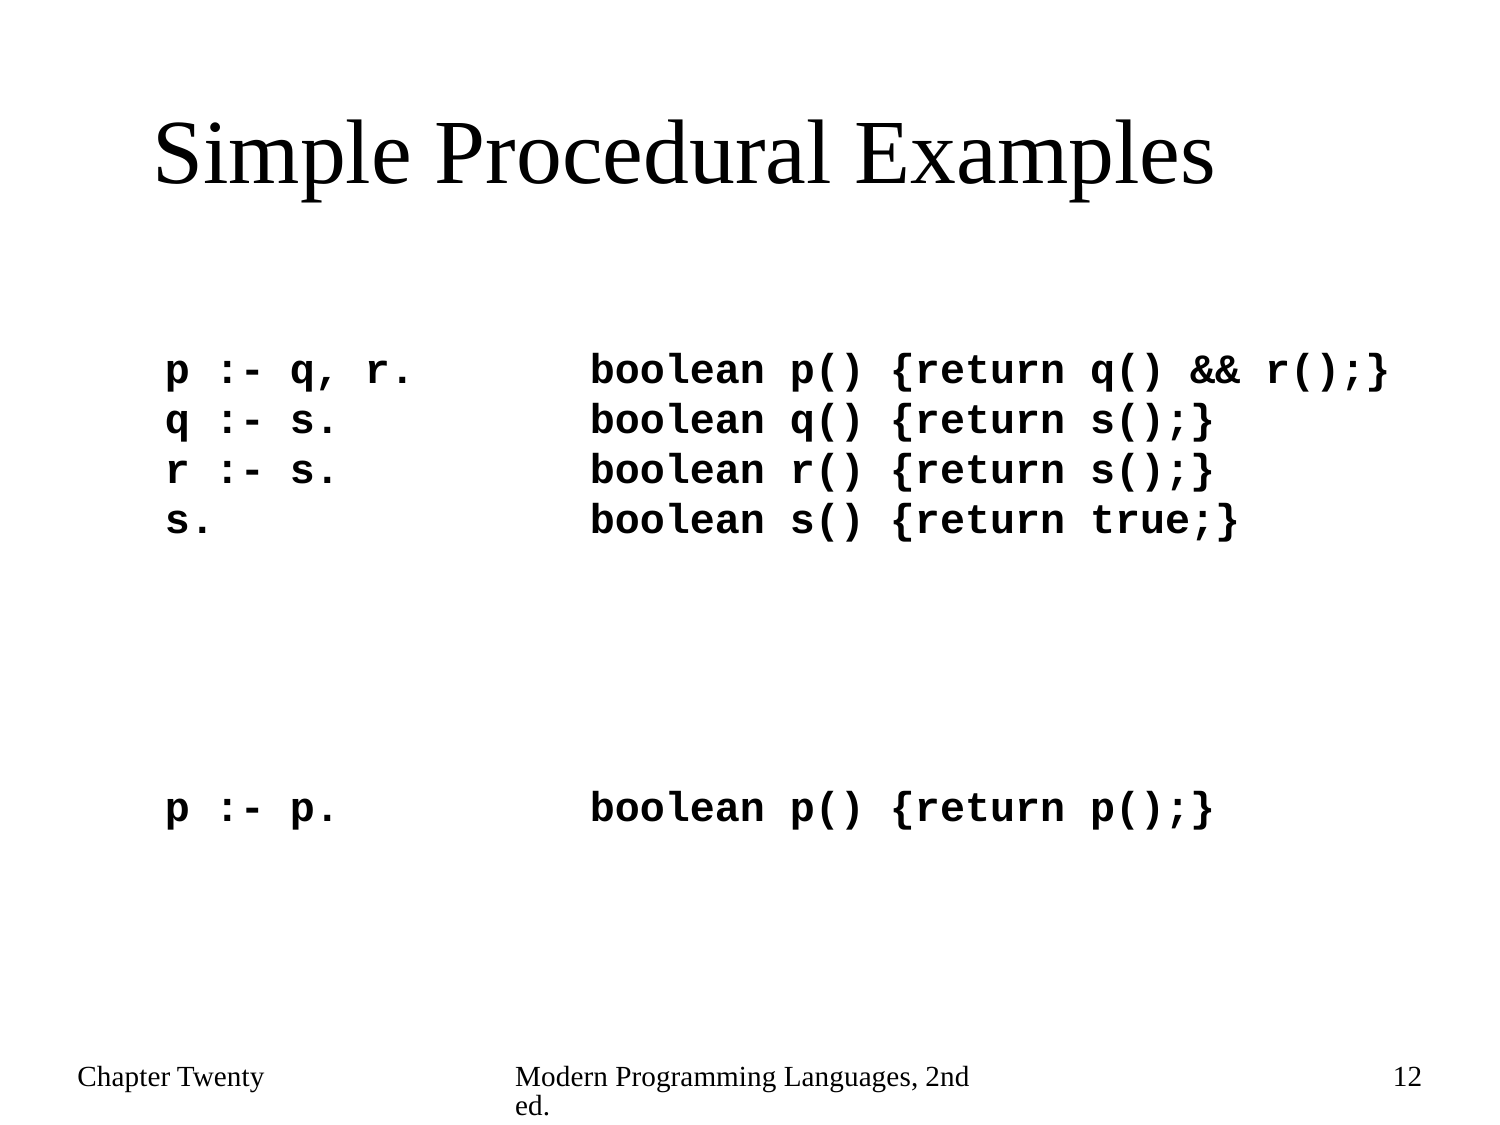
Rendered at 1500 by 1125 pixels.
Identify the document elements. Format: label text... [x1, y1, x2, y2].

slide_number Chapter Twenty [62, 1036, 401, 1113]
text_box p :- p. [150, 772, 550, 838]
footer Modern Programming Languages, 2nd ed. [499, 1036, 1001, 1113]
slide_number 12 [1124, 1036, 1438, 1113]
title Simple Procedural Examples [137, 56, 1413, 238]
text_box boolean p() {return q() && r();} boolean q() {return s();} boolean r() {return s();} boolean s() {return true;} [574, 334, 1413, 550]
text_box p :- q, r. q :- s. r :- s. s. [150, 334, 550, 550]
text_box boolean p() {return p();} [574, 772, 1263, 838]
